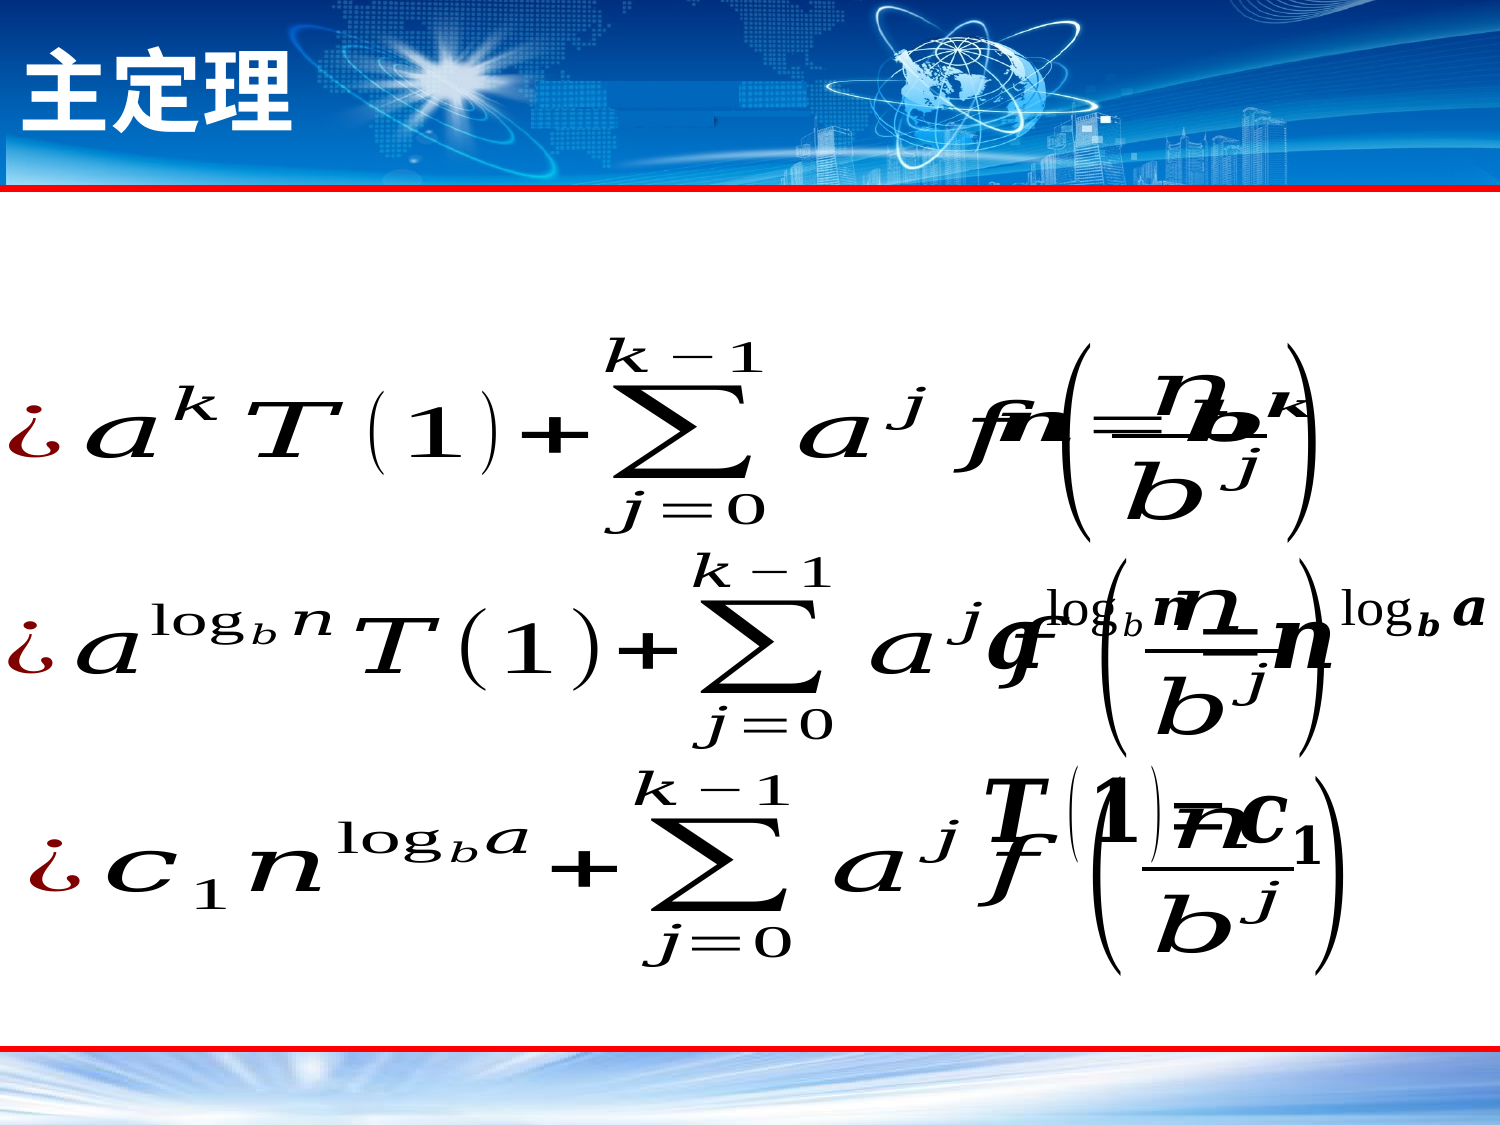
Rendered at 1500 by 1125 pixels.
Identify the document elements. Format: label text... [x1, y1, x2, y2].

picture [0, 1052, 1500, 1125]
picture [0, 0, 1500, 185]
title 主定理 [3, 2, 1500, 189]
